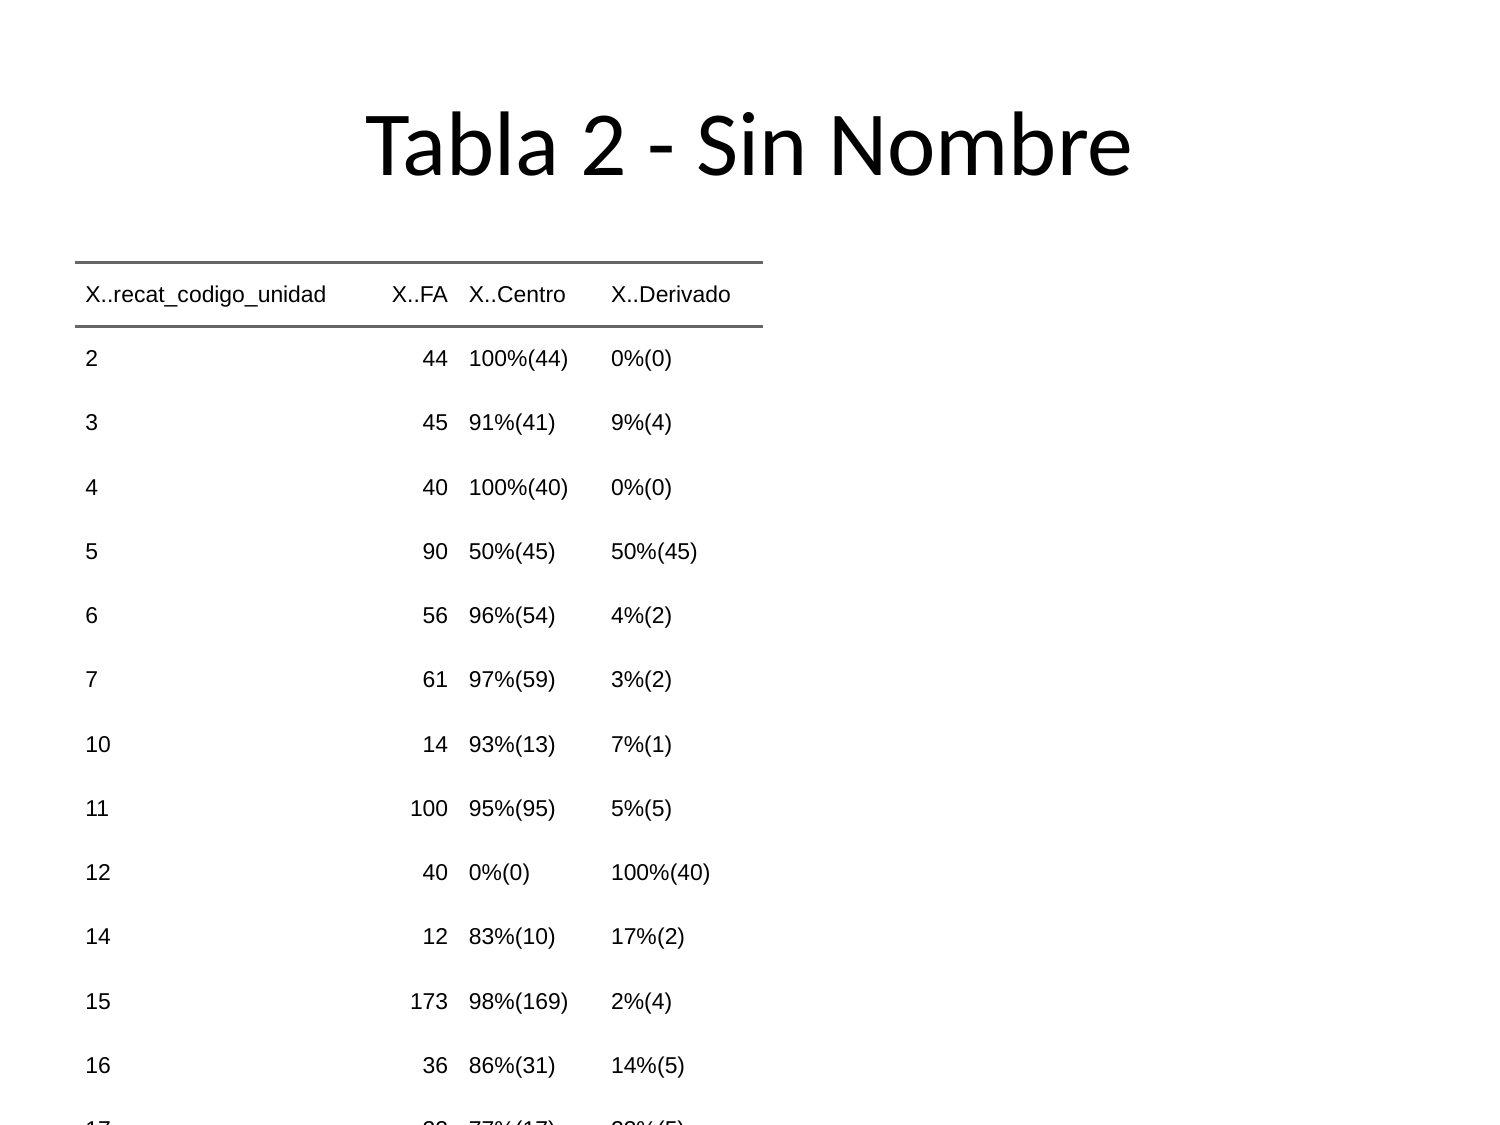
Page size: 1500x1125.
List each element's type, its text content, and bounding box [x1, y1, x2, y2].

table_cell 0%(0) [601, 328, 763, 391]
table_cell 90 [359, 519, 459, 583]
table_cell 16 [75, 1033, 359, 1097]
table_header X..Derivado [601, 264, 763, 325]
table_cell 7%(1) [601, 712, 763, 776]
table_cell 100%(40) [601, 840, 763, 905]
table_cell 36 [359, 1033, 459, 1097]
table_cell 2 [75, 328, 359, 391]
table_cell 98%(169) [459, 969, 601, 1033]
table_cell 14 [359, 712, 459, 776]
table_cell 4%(2) [601, 583, 763, 648]
table_cell 50%(45) [601, 519, 763, 583]
table_cell 3%(2) [601, 648, 763, 712]
table_cell 12 [359, 905, 459, 969]
table_cell 23%(5) [601, 1097, 763, 1125]
table_cell 83%(10) [459, 905, 601, 969]
table_cell 3 [75, 391, 359, 455]
table_cell 173 [359, 969, 459, 1033]
table_cell 93%(13) [459, 712, 601, 776]
table_cell 44 [359, 328, 459, 391]
table_cell 40 [359, 455, 459, 519]
table_cell 5%(5) [601, 776, 763, 840]
table_cell 15 [75, 969, 359, 1033]
table_cell 17 [75, 1097, 359, 1125]
table_cell 86%(31) [459, 1033, 601, 1097]
table_cell 7 [75, 648, 359, 712]
table_cell 96%(54) [459, 583, 601, 648]
table_cell 95%(95) [459, 776, 601, 840]
table_cell 22 [359, 1097, 459, 1125]
table_cell 11 [75, 776, 359, 840]
table_cell 0%(0) [459, 840, 601, 905]
table_cell 14%(5) [601, 1033, 763, 1097]
table_cell 100%(44) [459, 328, 601, 391]
table_cell 4 [75, 455, 359, 519]
table_header X..recat_codigo_unidad [75, 264, 359, 325]
table_cell 100 [359, 776, 459, 840]
table_cell 100%(40) [459, 455, 601, 519]
table_cell 40 [359, 840, 459, 905]
table_cell 10 [75, 712, 359, 776]
table_header X..Centro [459, 264, 601, 325]
table_cell 2%(4) [601, 969, 763, 1033]
title Tabla 2 - Sin Nombre [75, 45, 1425, 233]
table_cell 56 [359, 583, 459, 648]
table_cell 97%(59) [459, 648, 601, 712]
table_cell 45 [359, 391, 459, 455]
table_cell 9%(4) [601, 391, 763, 455]
table_cell 50%(45) [459, 519, 601, 583]
table_cell 12 [75, 840, 359, 905]
table_cell 91%(41) [459, 391, 601, 455]
table_cell 14 [75, 905, 359, 969]
table_cell 0%(0) [601, 455, 763, 519]
table_cell 6 [75, 583, 359, 648]
table_cell 5 [75, 519, 359, 583]
table_header X..FA [359, 264, 459, 325]
table_cell 17%(2) [601, 905, 763, 969]
table_cell 77%(17) [459, 1097, 601, 1125]
table_cell 61 [359, 648, 459, 712]
